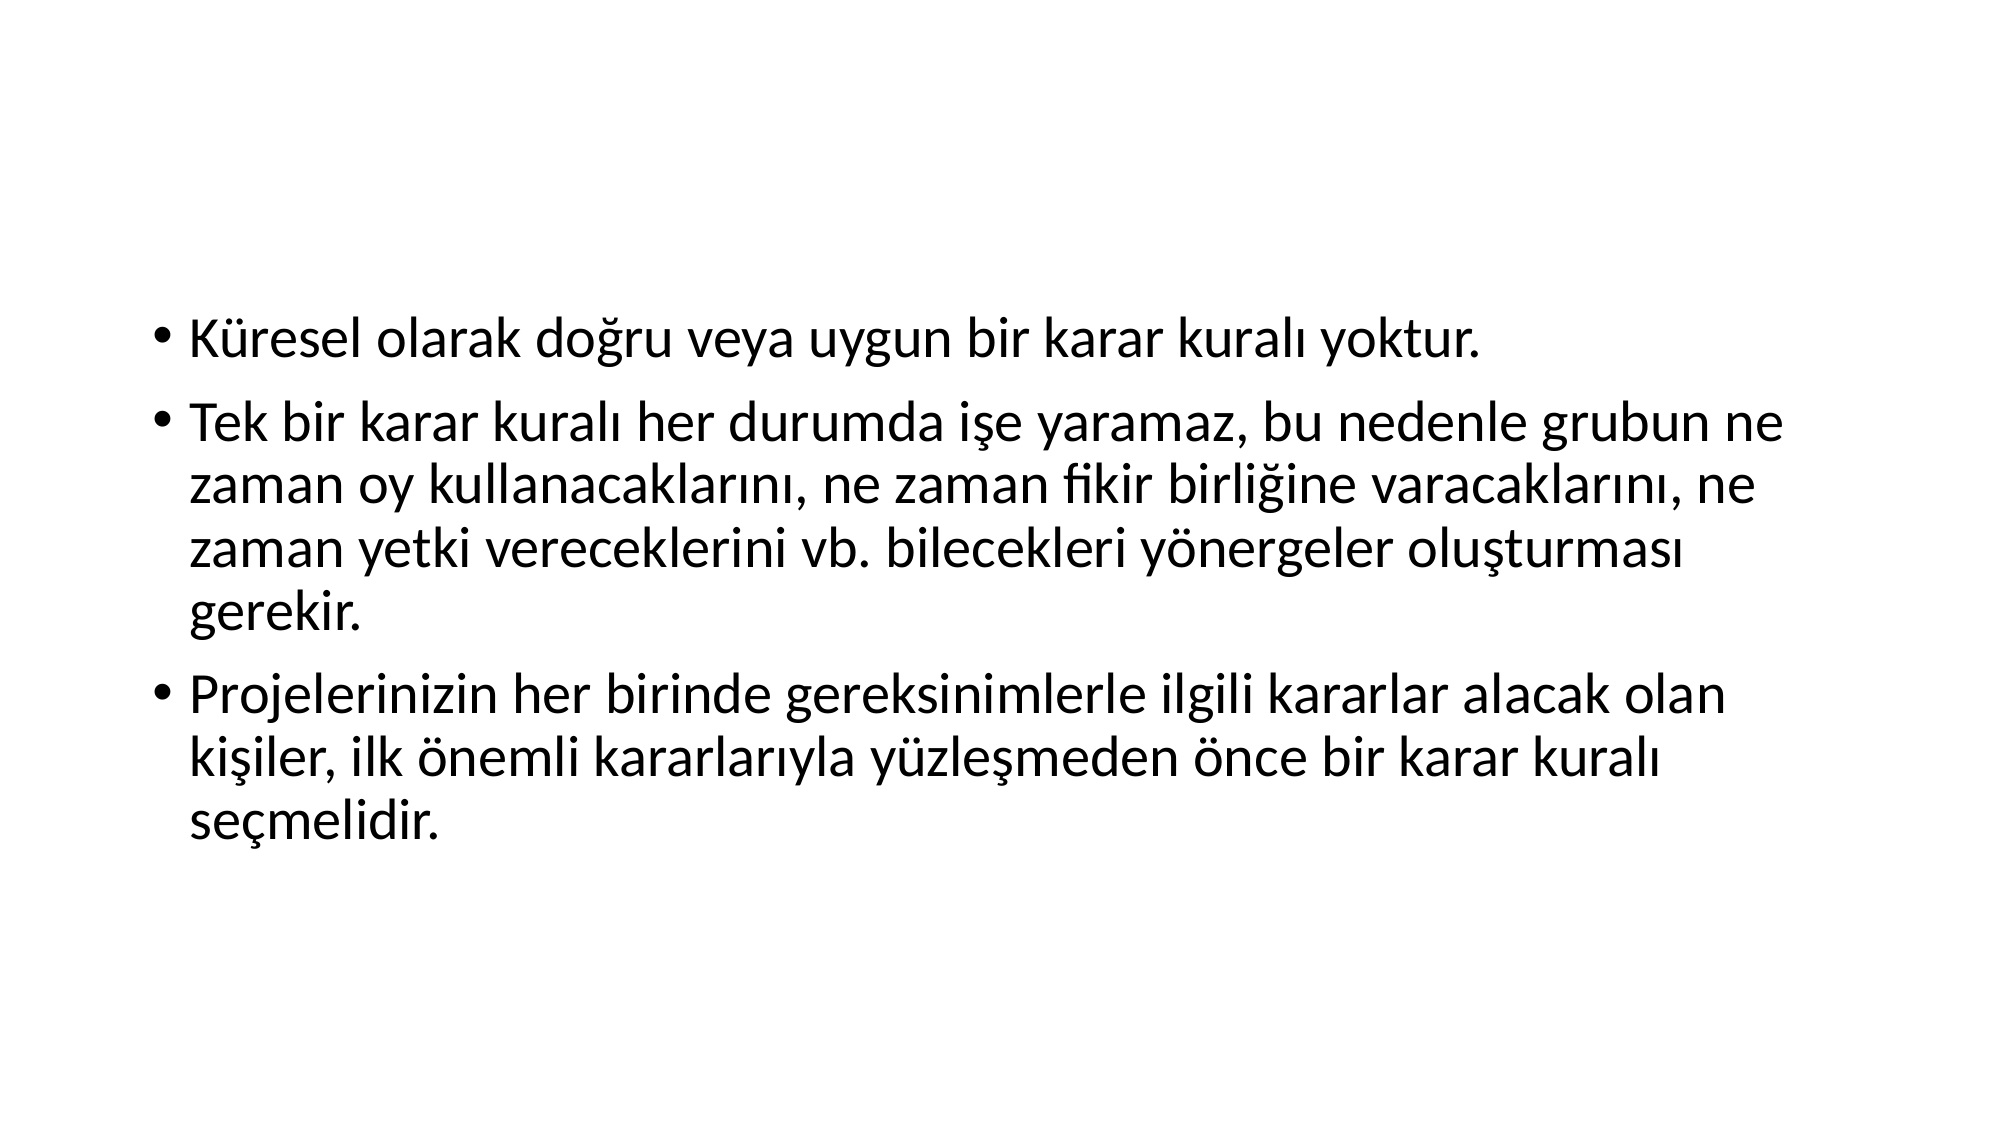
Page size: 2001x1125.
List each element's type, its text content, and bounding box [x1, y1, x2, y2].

list Küresel olarak doğru veya uygun bir karar kuralı yoktur. Tek bir karar kuralı her durumda işe yaramaz, bu nedenle grubun ne zaman oy kullanacaklarını, ne zaman fikir birliğine varacaklarını, ne zaman yetki vereceklerini vb. bilecekleri yönergeler oluşturması gerekir. Projelerinizin her birinde gereksinimlerle ilgili kararlar alacak olan kişiler, ilk önemli kararlarıyla yüzleşmeden önce bir karar kuralı seçmelidir. [137, 299, 1863, 1014]
